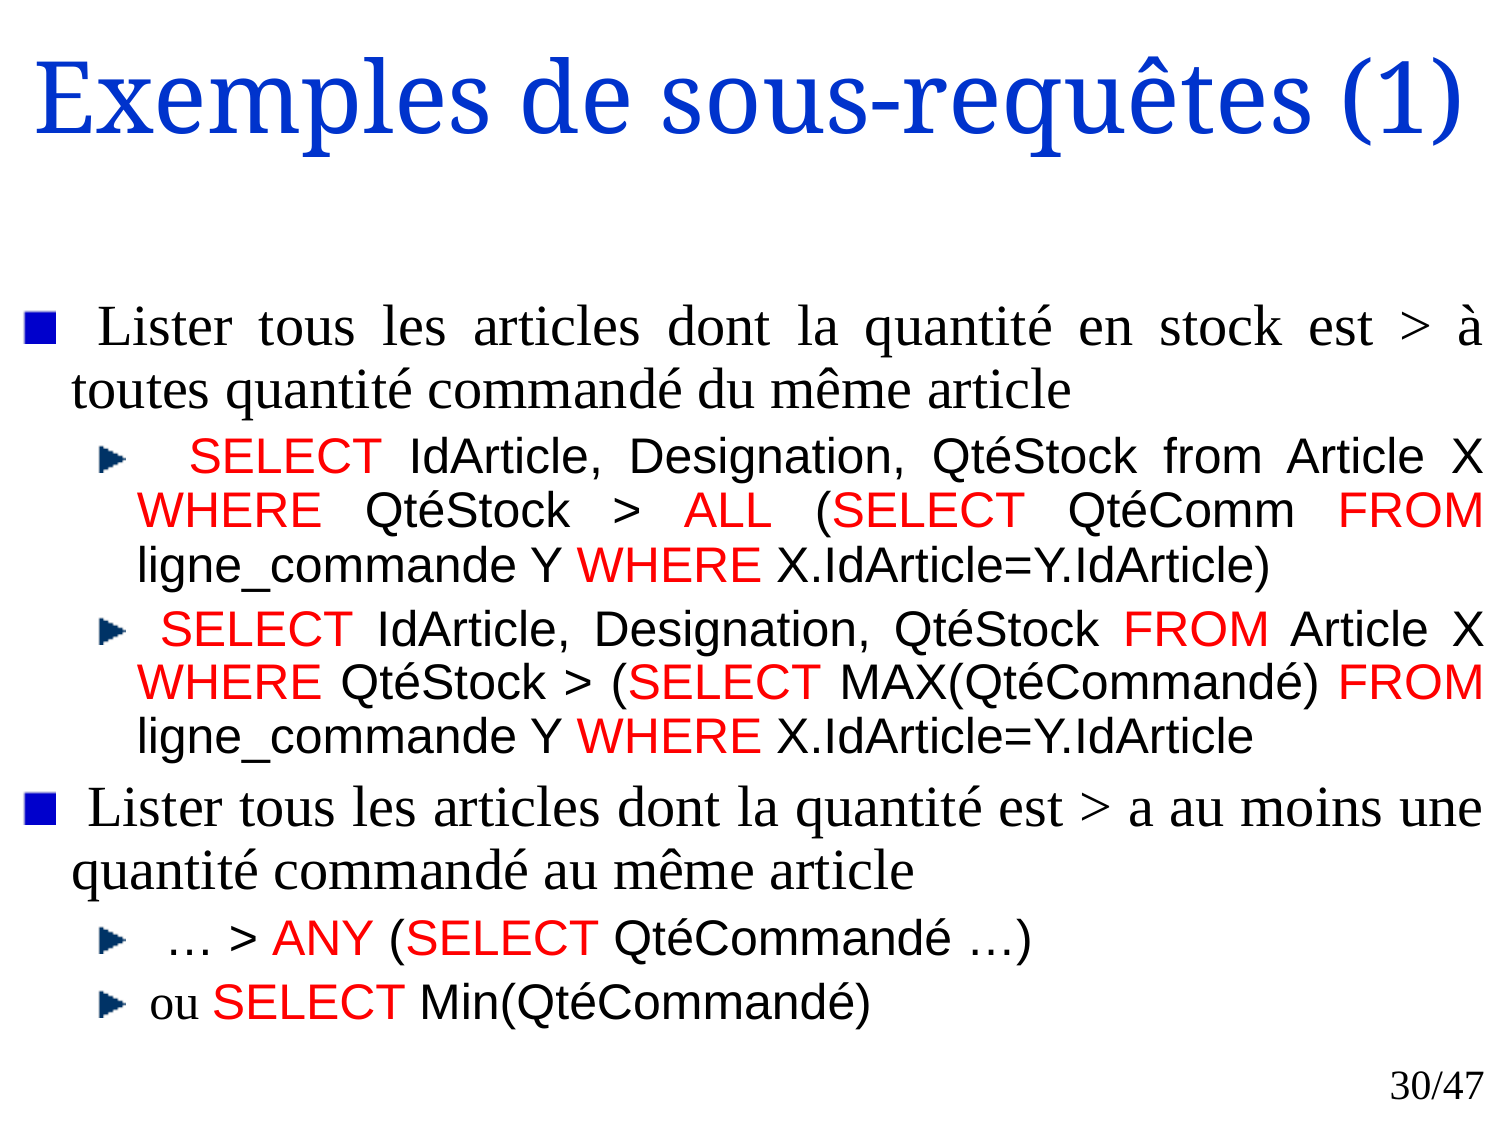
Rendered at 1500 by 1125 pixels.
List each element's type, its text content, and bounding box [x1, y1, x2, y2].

picture [90, 918, 126, 954]
list Lister tous les articles dont la quantité en stock est > à toutes quantité commandé du même article SELECT IdArticle, Designation, QtéStock from Article X WHERE QtéStock > ALL (SELECT QtéComm FROM ligne_commande Y WHERE X.IdArticle=Y.IdArticle) SELECT IdArticle, Designation, QtéStock FROM Article X WHERE QtéStock > (SELECT MAX(QtéCommandé) FROM ligne_commande Y WHERE X.IdArticle=Y.IdArticle Lister tous les articles dont la quantité est > a au moins une quantité commandé au même article … > ANY (SELECT QtéCommandé …) ou SELECT Min(QtéCommandé) [0, 287, 1500, 963]
picture [90, 437, 126, 473]
picture [90, 982, 126, 1018]
slide_number 30/47 [1362, 1049, 1500, 1125]
picture [15, 302, 56, 344]
title Exemples de sous-requêtes (1) [0, 0, 1500, 188]
picture [90, 609, 126, 645]
picture [15, 783, 56, 825]
